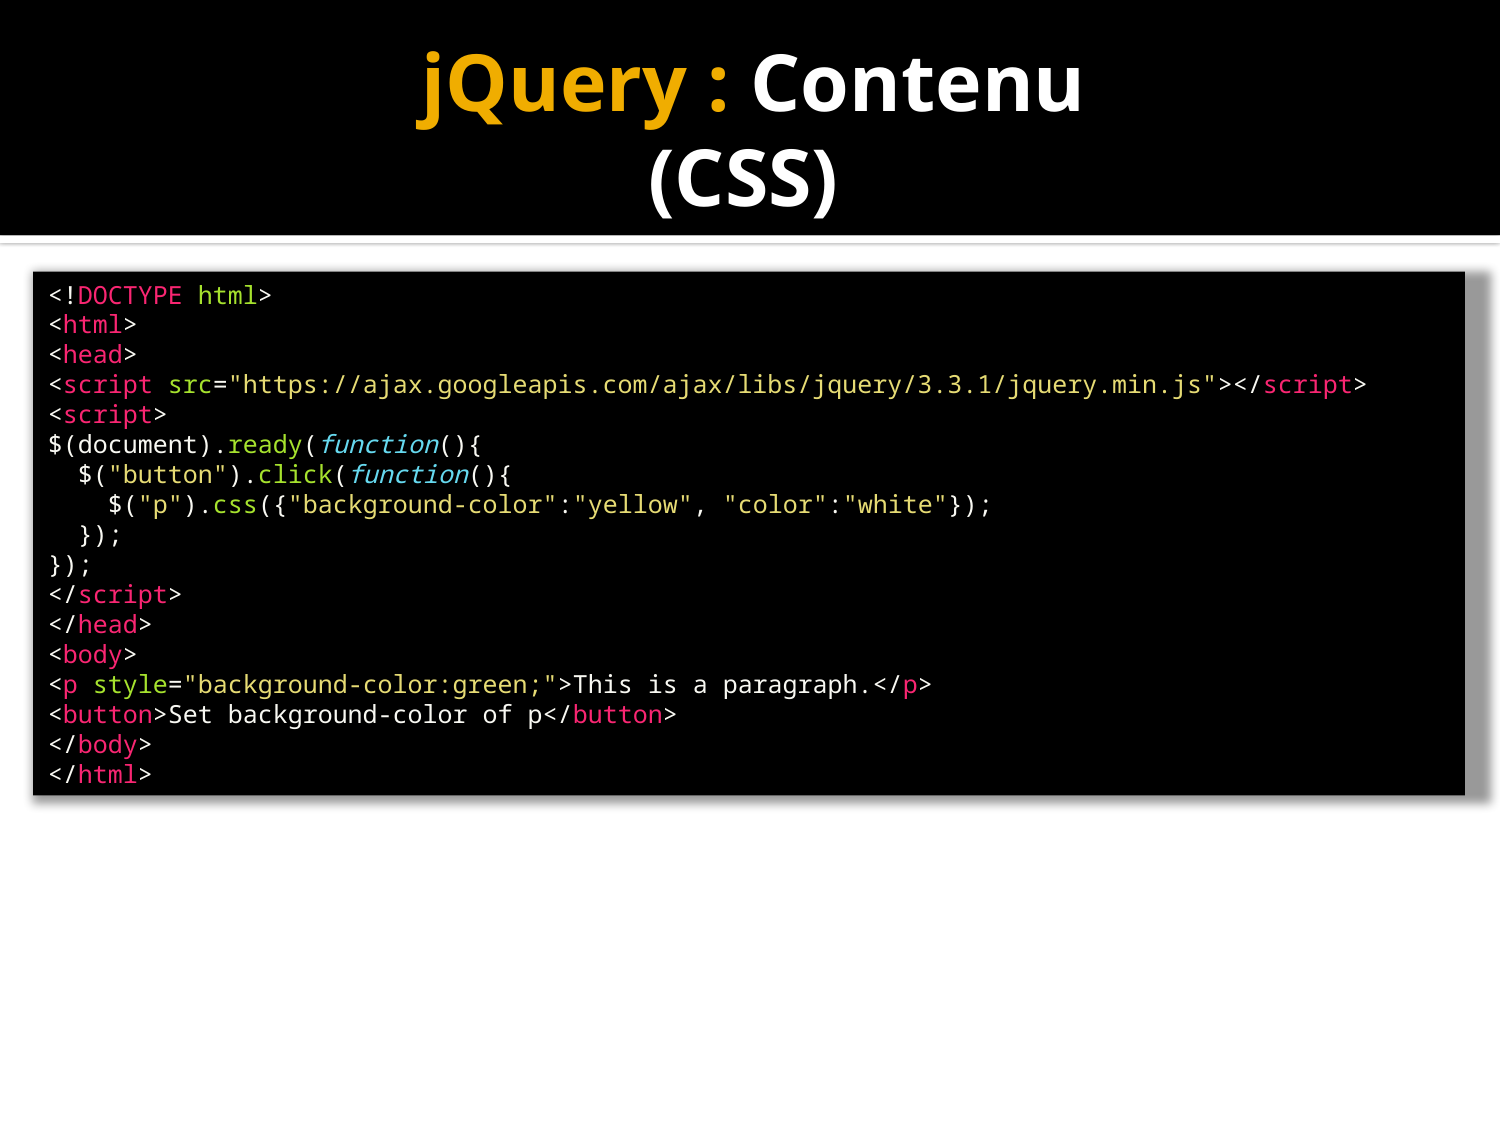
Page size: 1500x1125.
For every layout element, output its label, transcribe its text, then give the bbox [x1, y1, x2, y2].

title jQuery : Contenu (CSS) [75, 24, 1425, 231]
text_box <!DOCTYPE html> <html> <head> <script src="https://ajax.googleapis.com/ajax/libs/jquery/3.3.1/jquery.min.js"></script> <script> $(document).ready(function(){ $("button").click(function(){ $("p").css({"background-color":"yellow", "color":"white"}); }); }); </script> </head> <body> <p style="background-color:green;">This is a paragraph.</p> <button>Set background-color of p</button> </body> </html> [33, 271, 1465, 796]
